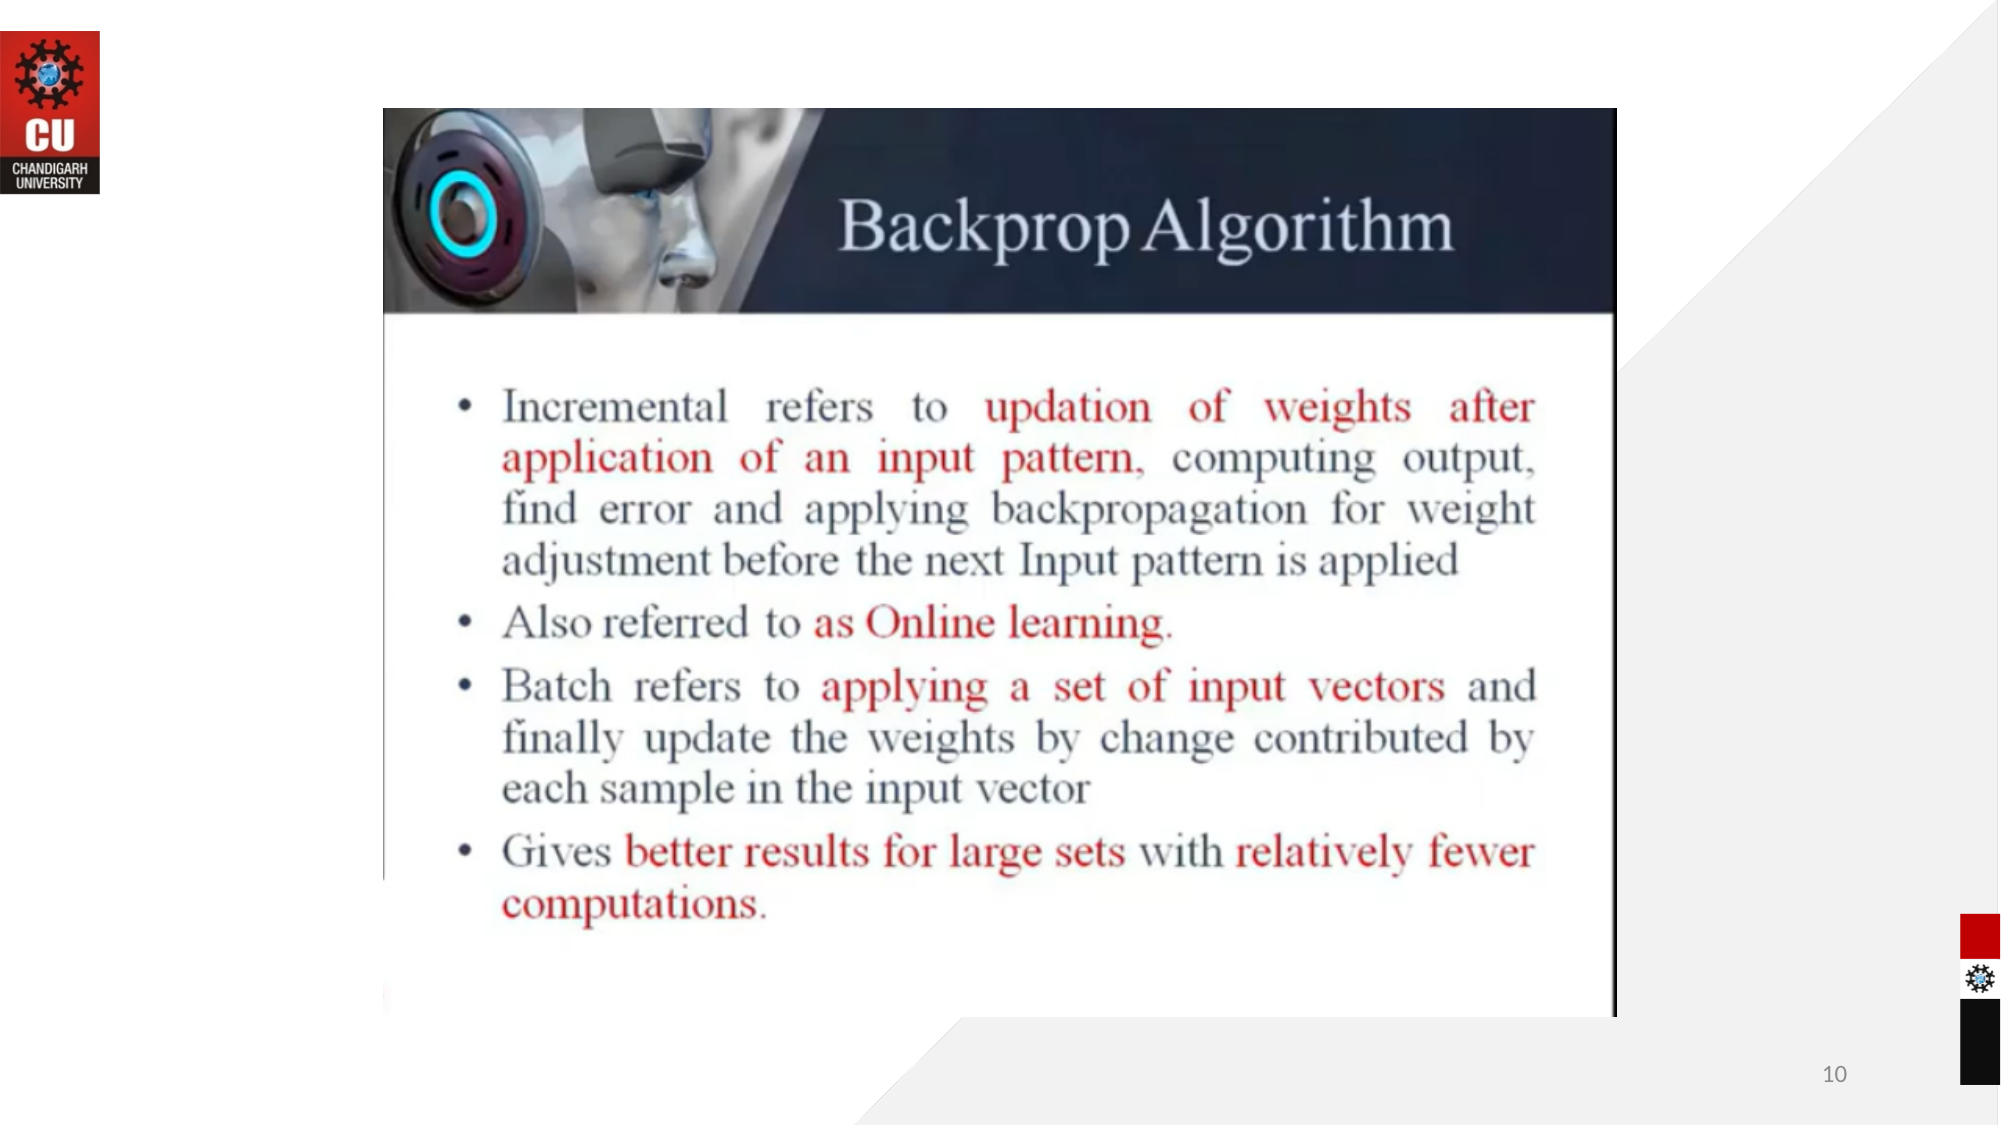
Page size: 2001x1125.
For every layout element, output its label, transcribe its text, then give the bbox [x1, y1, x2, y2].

slide_number 10 [1412, 1042, 1863, 1103]
picture [0, 0, 2001, 1125]
